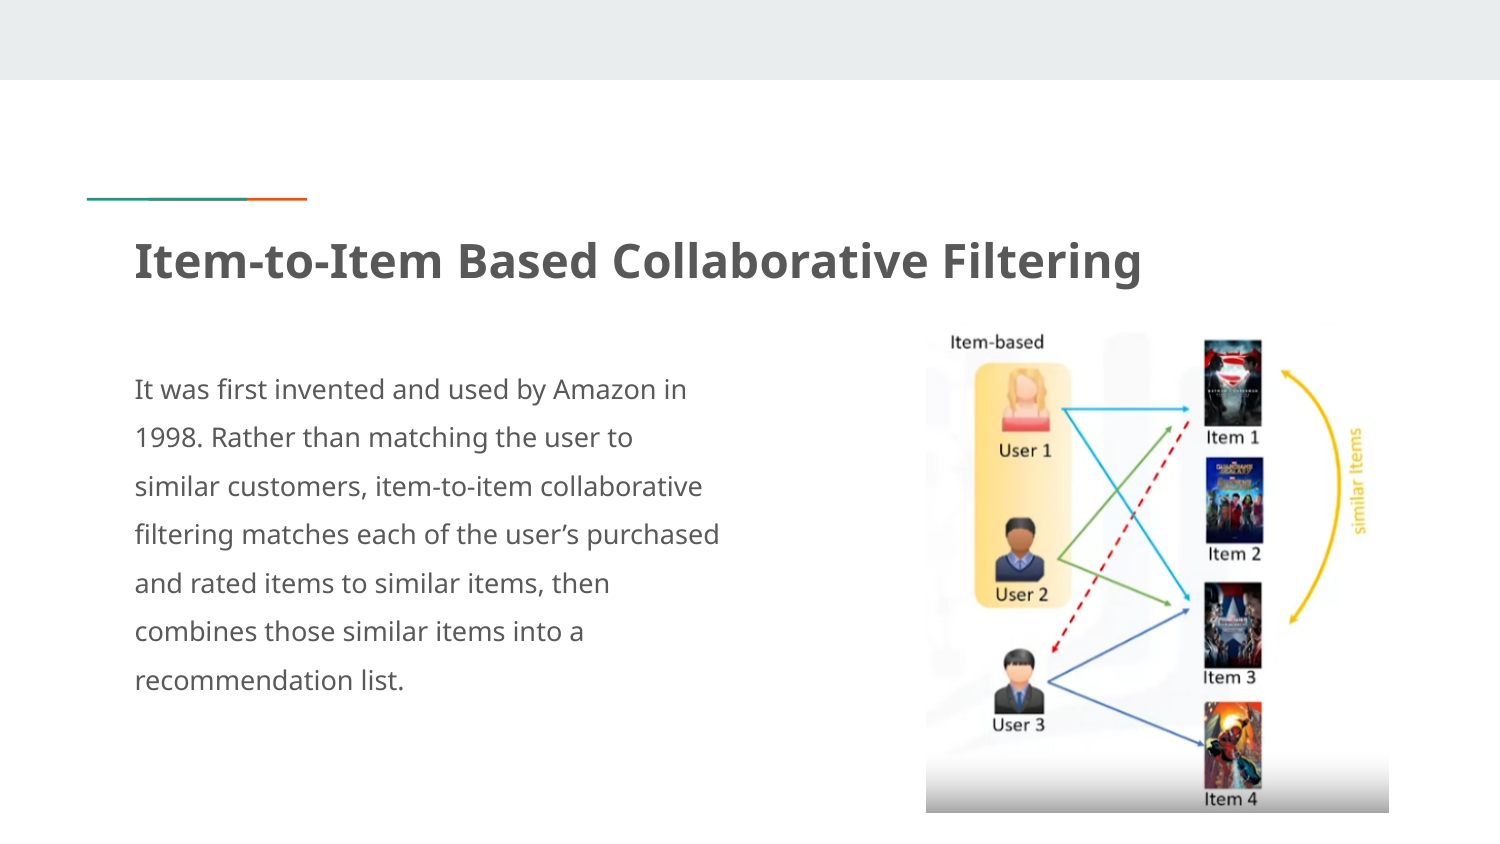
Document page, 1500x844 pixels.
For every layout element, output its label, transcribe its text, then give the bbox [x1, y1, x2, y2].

title Item-to-Item Based Collaborative Filtering [119, 216, 1381, 305]
picture [926, 322, 1389, 813]
list It was first invented and used by Amazon in 1998. Rather than matching the user to similar customers, item-to-item collaborative filtering matches each of the user’s purchased and rated items to similar items, then combines those similar items into a recommendation list. [119, 341, 739, 712]
